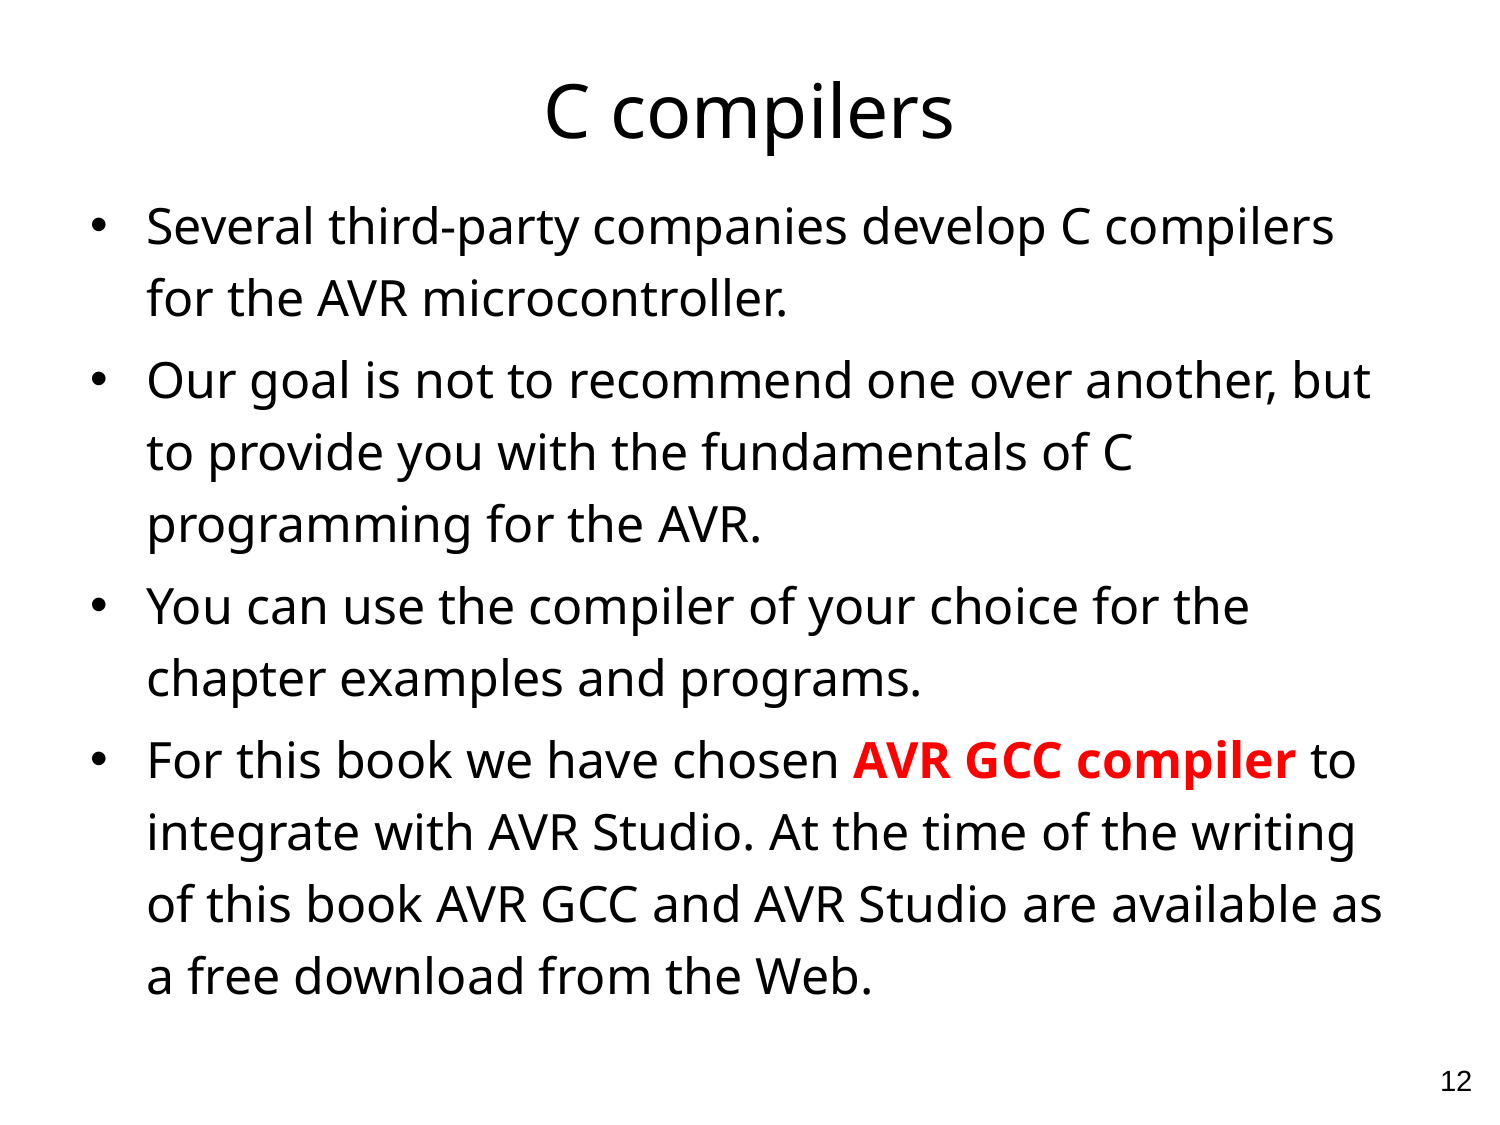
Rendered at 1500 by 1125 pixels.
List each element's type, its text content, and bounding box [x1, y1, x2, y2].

slide_number 12 [1137, 1050, 1488, 1110]
list Several third-party companies develop C compilers for the AVR microcontroller. Our goal is not to recommend one over another, but to provide you with the fundamentals of C programming for the AVR. You can use the compiler of your choice for the chapter examples and programs. For this book we have chosen AVR GCC compiler to integrate with AVR Studio. At the time of the writing of this book AVR GCC and AVR Studio are available as a free download from the Web. [75, 174, 1425, 1038]
title C compilers [75, 37, 1425, 174]
